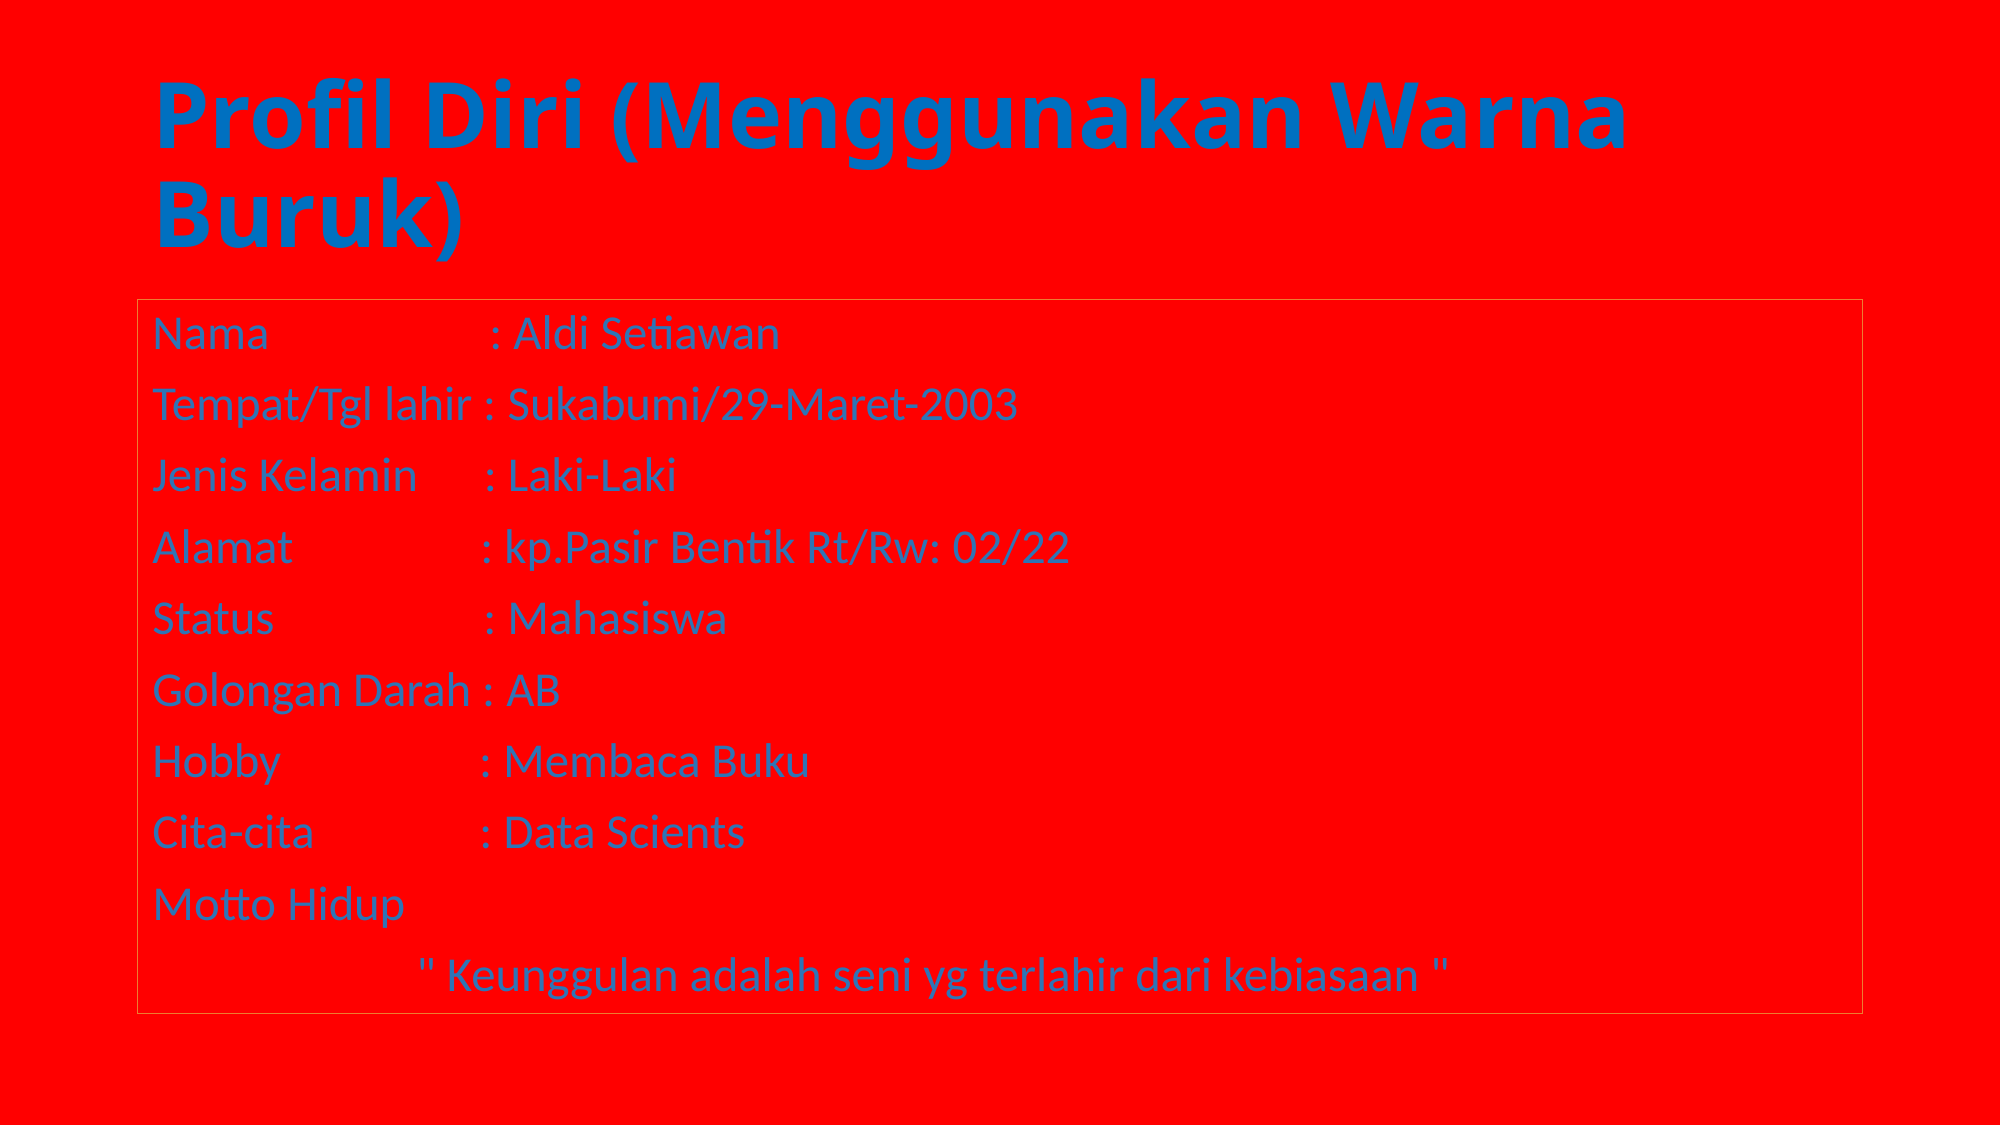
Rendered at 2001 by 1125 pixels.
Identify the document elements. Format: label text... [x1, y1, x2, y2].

list Nama : Aldi Setiawan Tempat/Tgl lahir : Sukabumi/29-Maret-2003 Jenis Kelamin : Laki-Laki Alamat : kp.Pasir Bentik Rt/Rw: 02/22 Status : Mahasiswa Golongan Darah : AB Hobby : Membaca Buku Cita-cita : Data Scients Motto Hidup " Keunggulan adalah seni yg terlahir dari kebiasaan " [137, 299, 1863, 1014]
title Profil Diri (Menggunakan Warna Buruk) [137, 59, 1863, 278]
